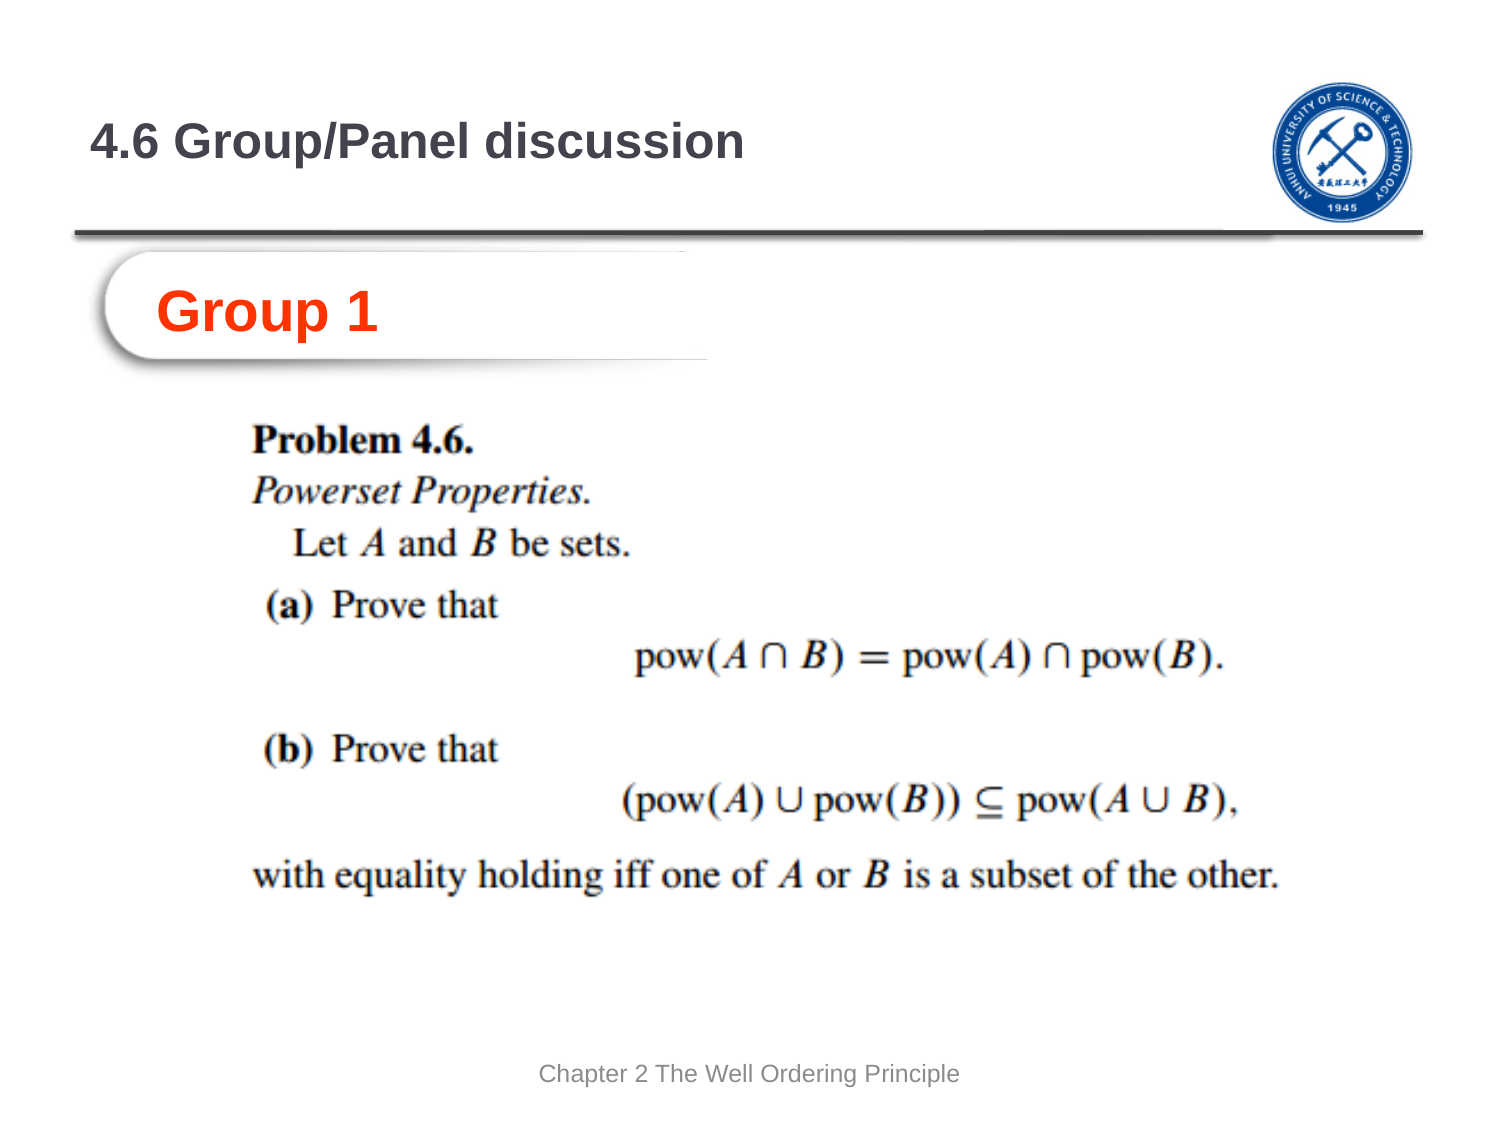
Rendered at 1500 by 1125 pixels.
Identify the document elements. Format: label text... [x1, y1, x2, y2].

title 4.6 Group/Panel discussion [74, 44, 1272, 233]
picture [1223, 34, 1430, 230]
picture [244, 408, 1309, 911]
footer Chapter 2 The Well Ordering Principle [512, 1042, 988, 1103]
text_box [87, 232, 1033, 383]
